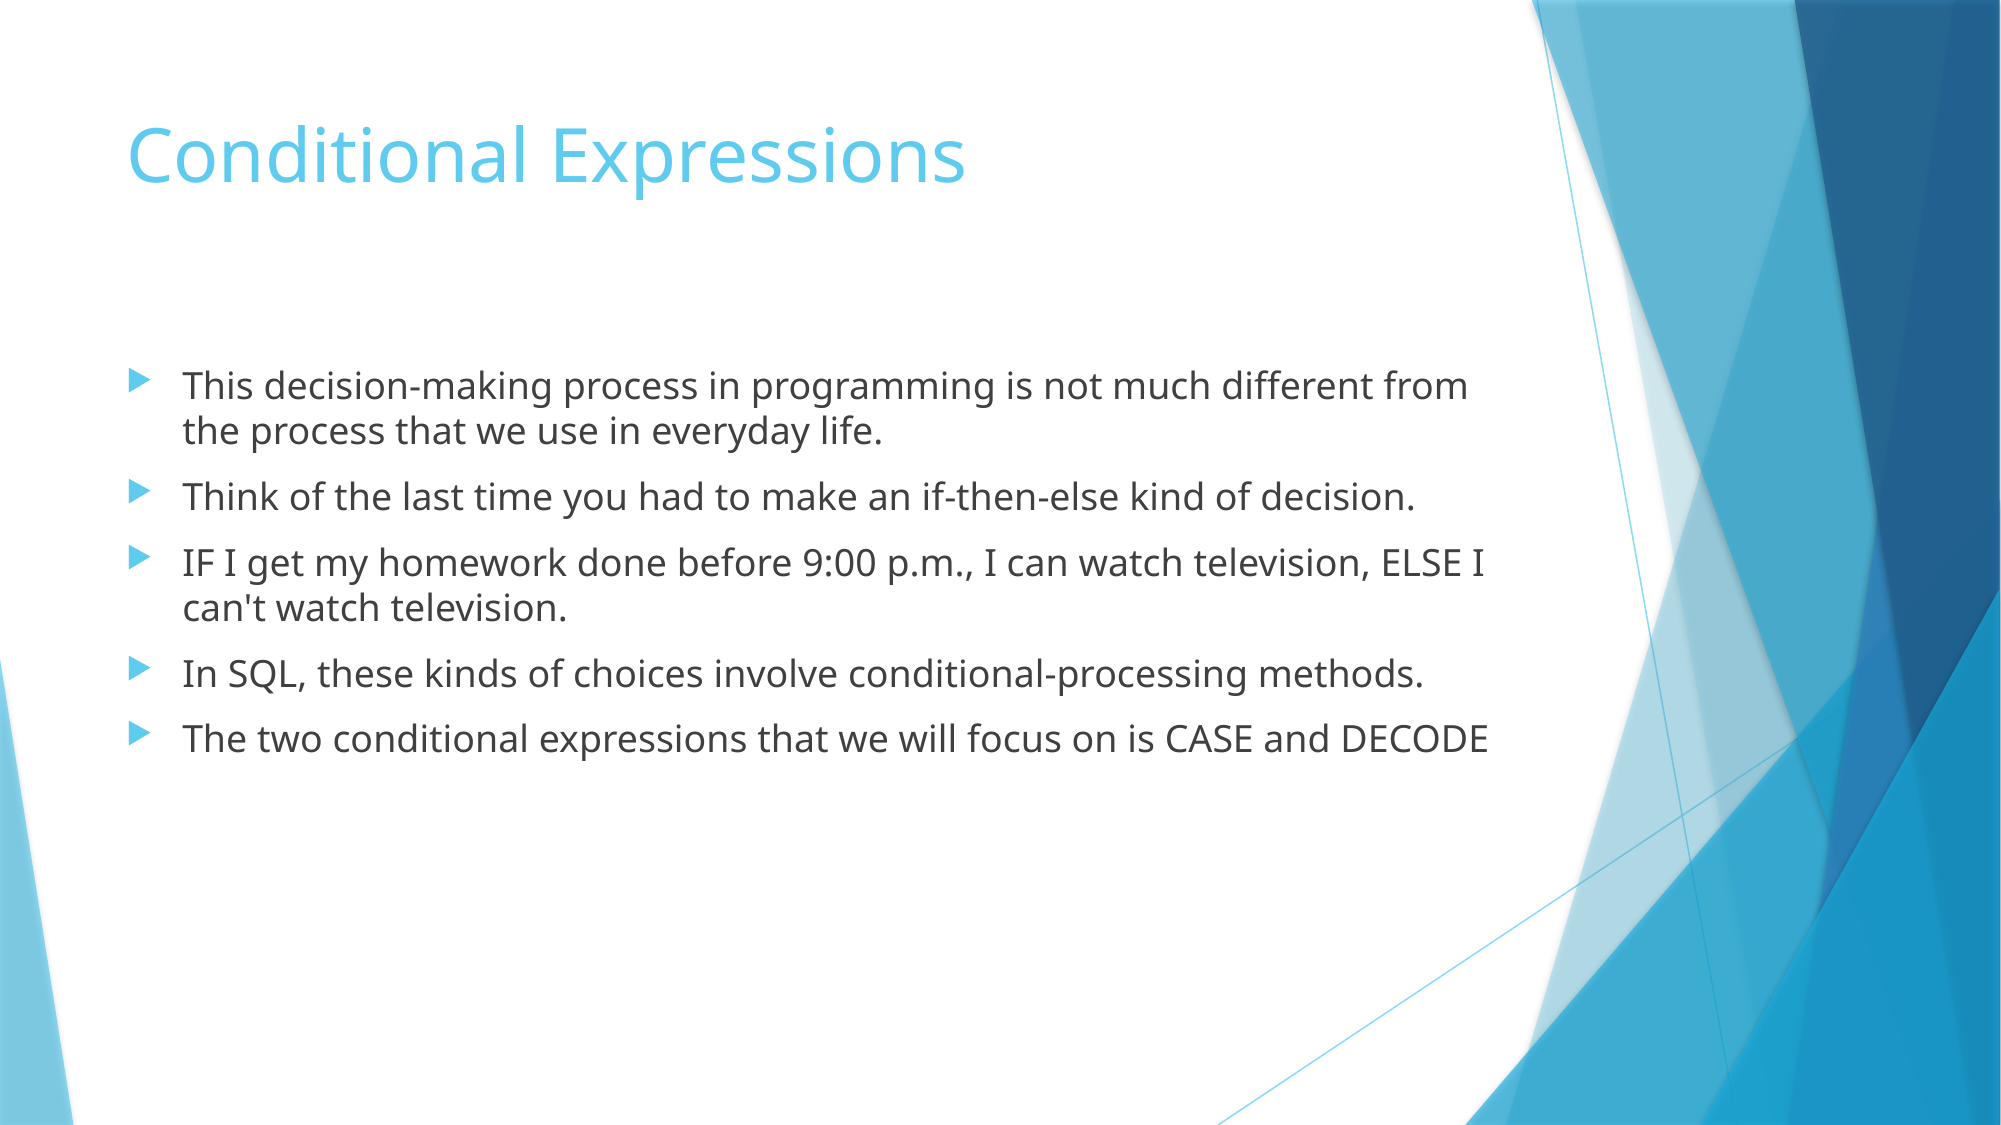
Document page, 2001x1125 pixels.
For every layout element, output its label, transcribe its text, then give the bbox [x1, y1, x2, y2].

list This decision-making process in programming is not much different from the process that we use in everyday life. Think of the last time you had to make an if-then-else kind of decision. IF I get my homework done before 9:00 p.m., I can watch television, ELSE I can't watch television. In SQL, these kinds of choices involve conditional-processing methods. The two conditional expressions that we will focus on is CASE and DECODE [111, 354, 1522, 992]
title Conditional Expressions [111, 99, 1522, 317]
